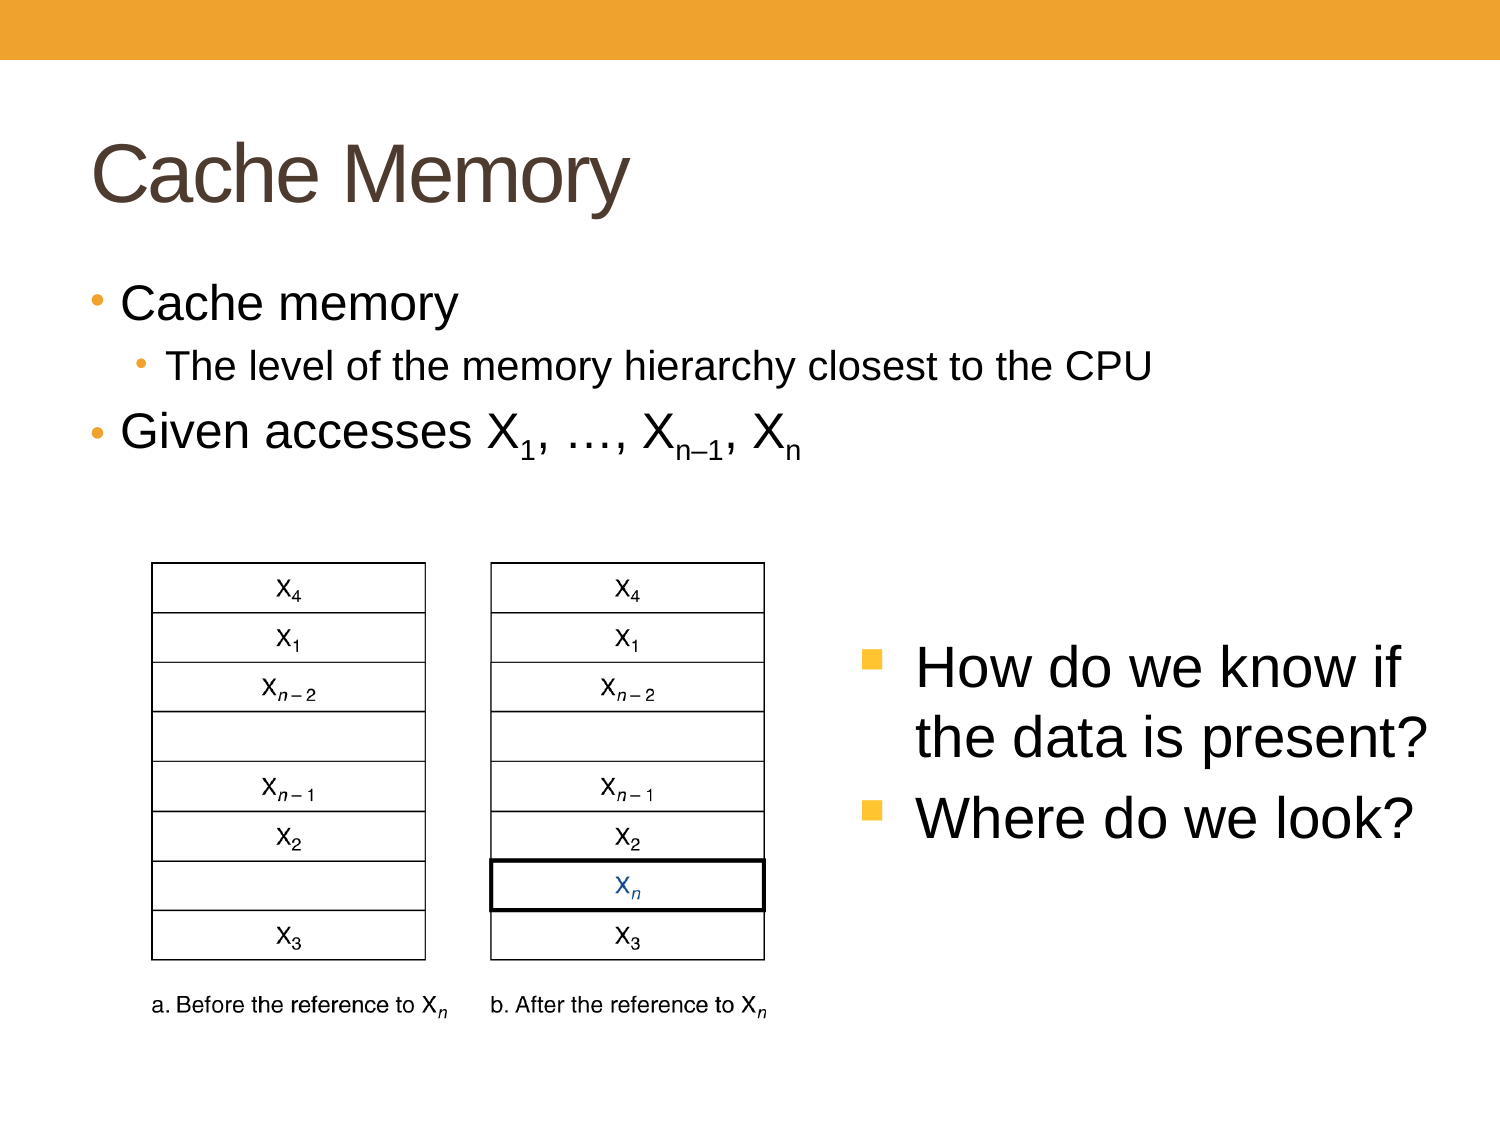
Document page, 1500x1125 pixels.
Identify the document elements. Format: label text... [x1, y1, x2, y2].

title Cache Memory [75, 87, 1425, 250]
list Cache memory The level of the memory hierarchy closest to the CPU Given accesses X1, …, Xn–1, Xn [75, 262, 1425, 1063]
text_box How do we know if the data is present? Where do we look? [844, 621, 1470, 1000]
picture [150, 562, 766, 1023]
